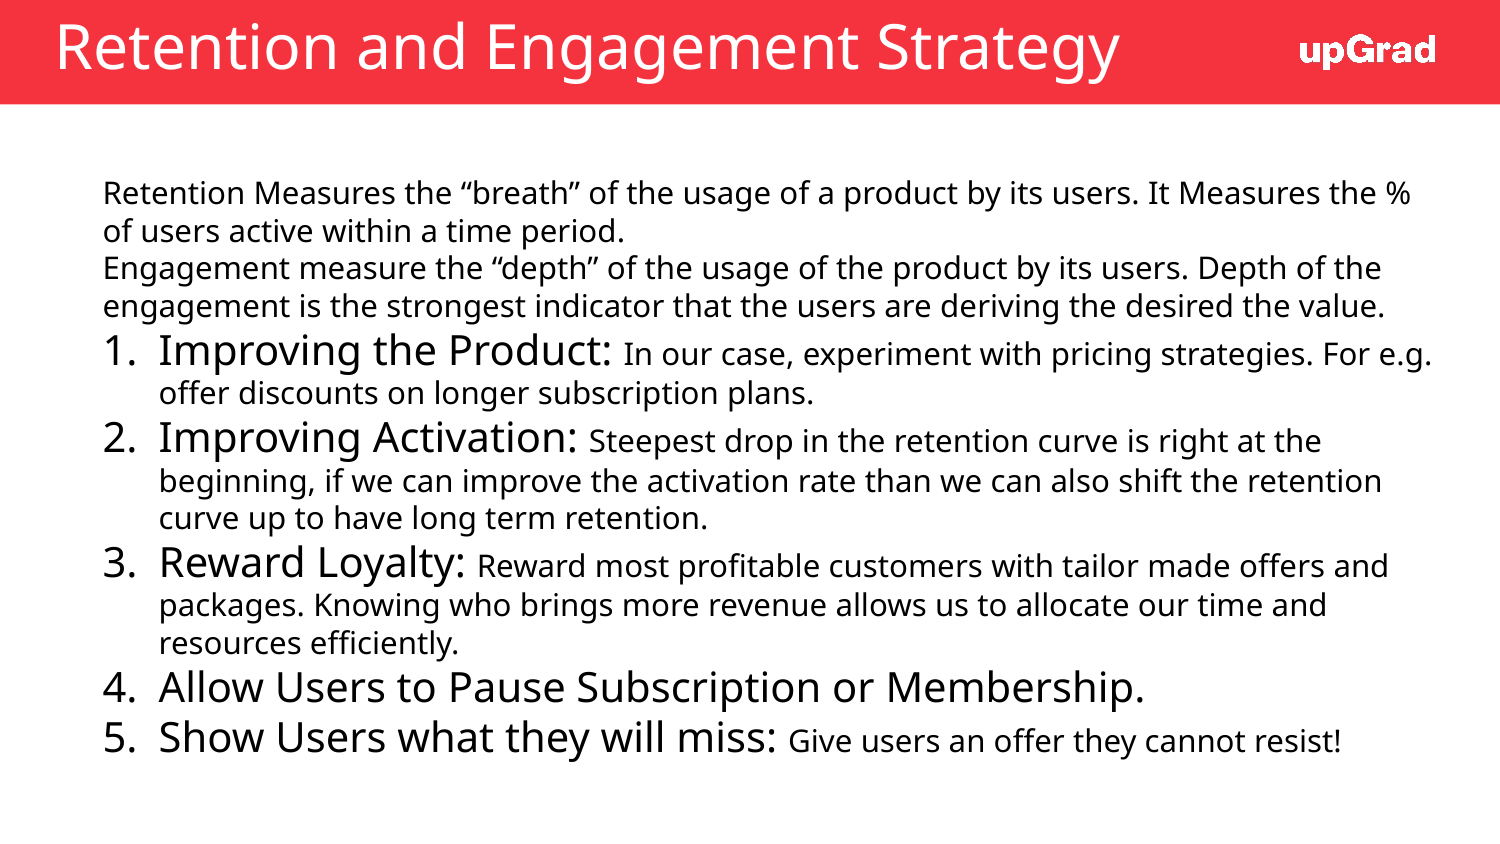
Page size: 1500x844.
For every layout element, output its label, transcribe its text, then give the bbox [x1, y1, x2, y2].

picture [1300, 34, 1435, 70]
title Retention and Engagement Strategy [39, 18, 1141, 82]
text_box Retention Measures the “breath” of the usage of a product by its users. It Measures the % of users active within a time period. Engagement measure the “depth” of the usage of the product by its users. Depth of the engagement is the strongest indicator that the users are deriving the desired the value. Improving the Product: In our case, experiment with pricing strategies. For e.g. offer discounts on longer subscription plans. Improving Activation: Steepest drop in the retention curve is right at the beginning, if we can improve the activation rate than we can also shift the retention curve up to have long term retention. Reward Loyalty: Reward most profitable customers with tailor made offers and packages. Knowing who brings more revenue allows us to allocate our time and resources efficiently. Allow Users to Pause Subscription or Membership. Show Users what they will miss: Give users an offer they cannot resist! [87, 158, 1457, 775]
